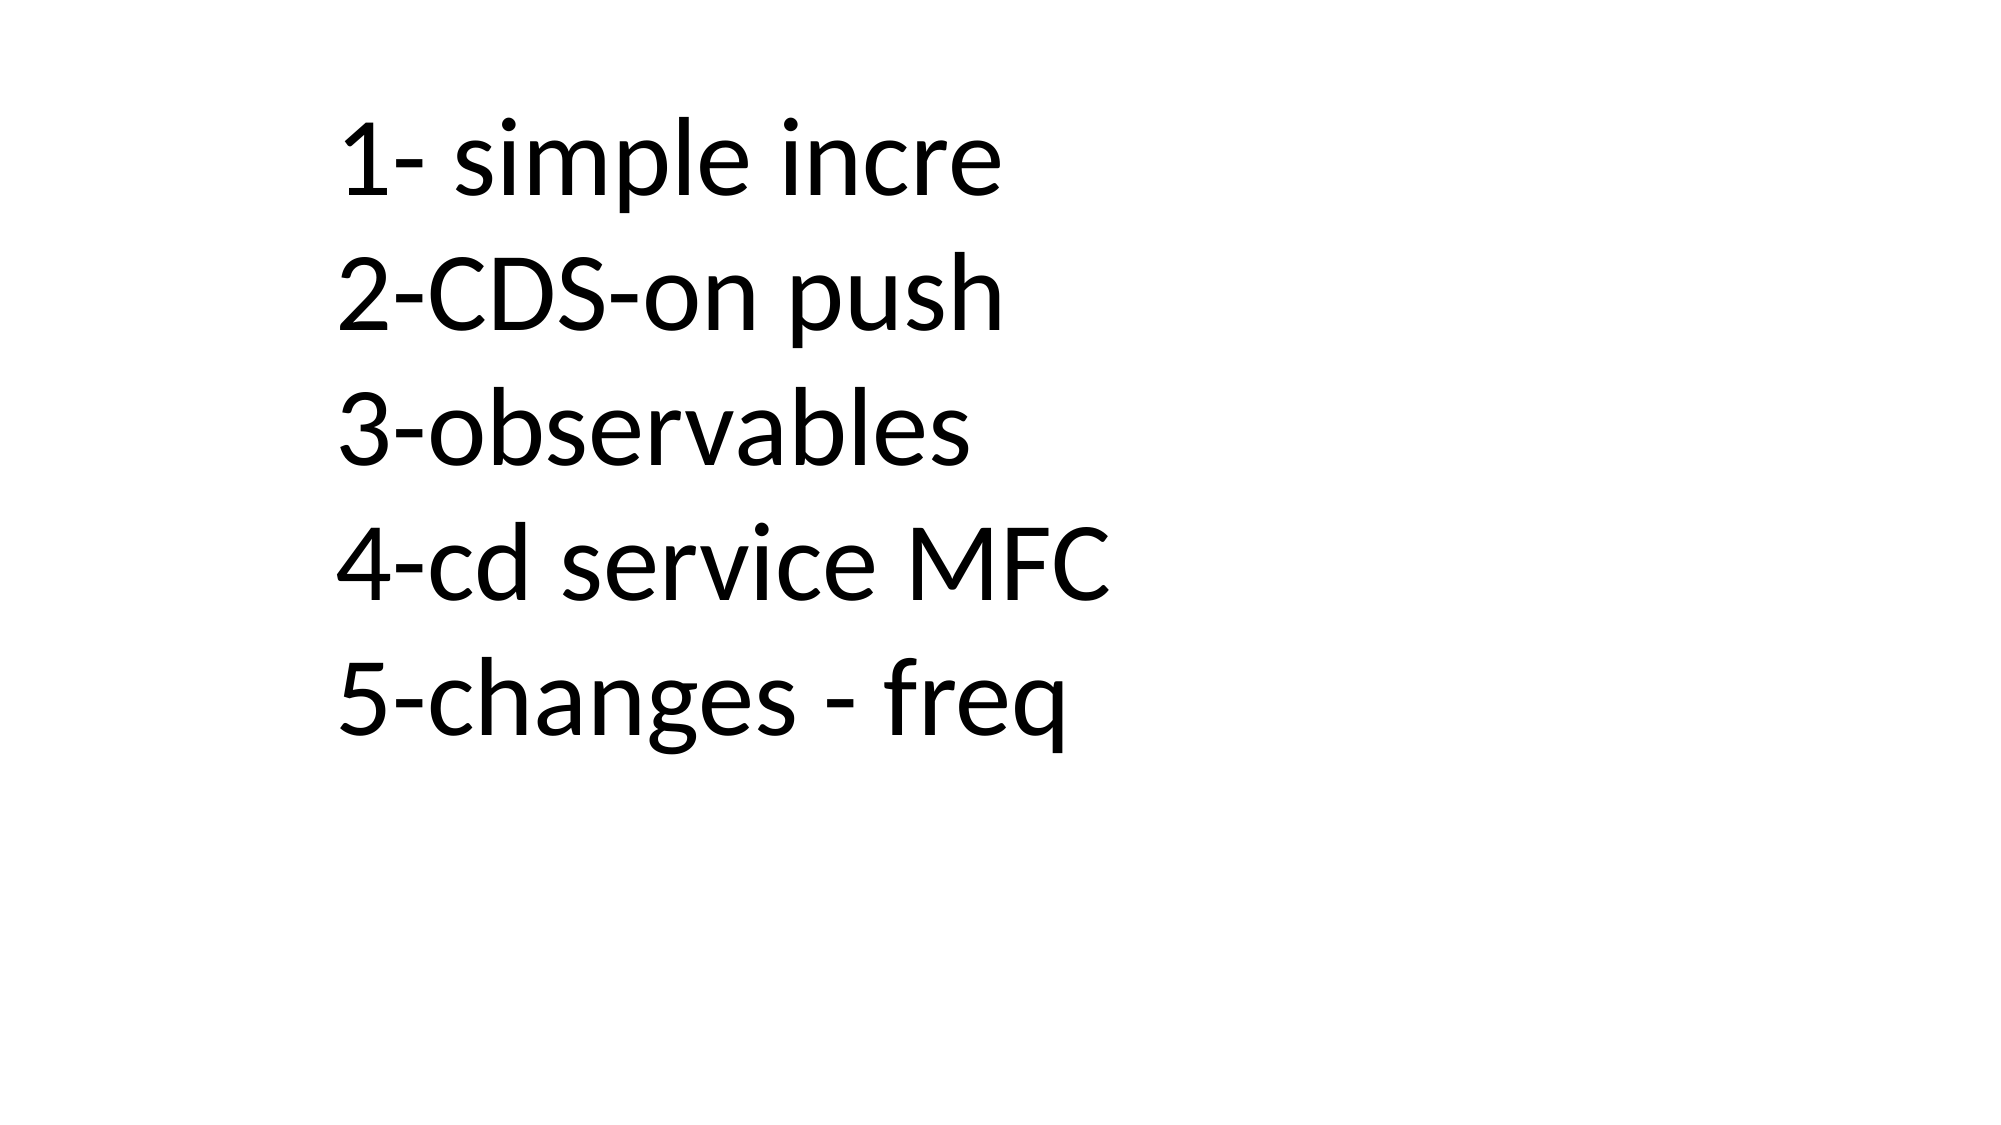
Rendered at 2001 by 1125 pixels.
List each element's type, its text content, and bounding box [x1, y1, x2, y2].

text_box 1- simple incre 2-CDS-on push 3-observables 4-cd service MFC 5-changes - freq [321, 76, 1153, 766]
